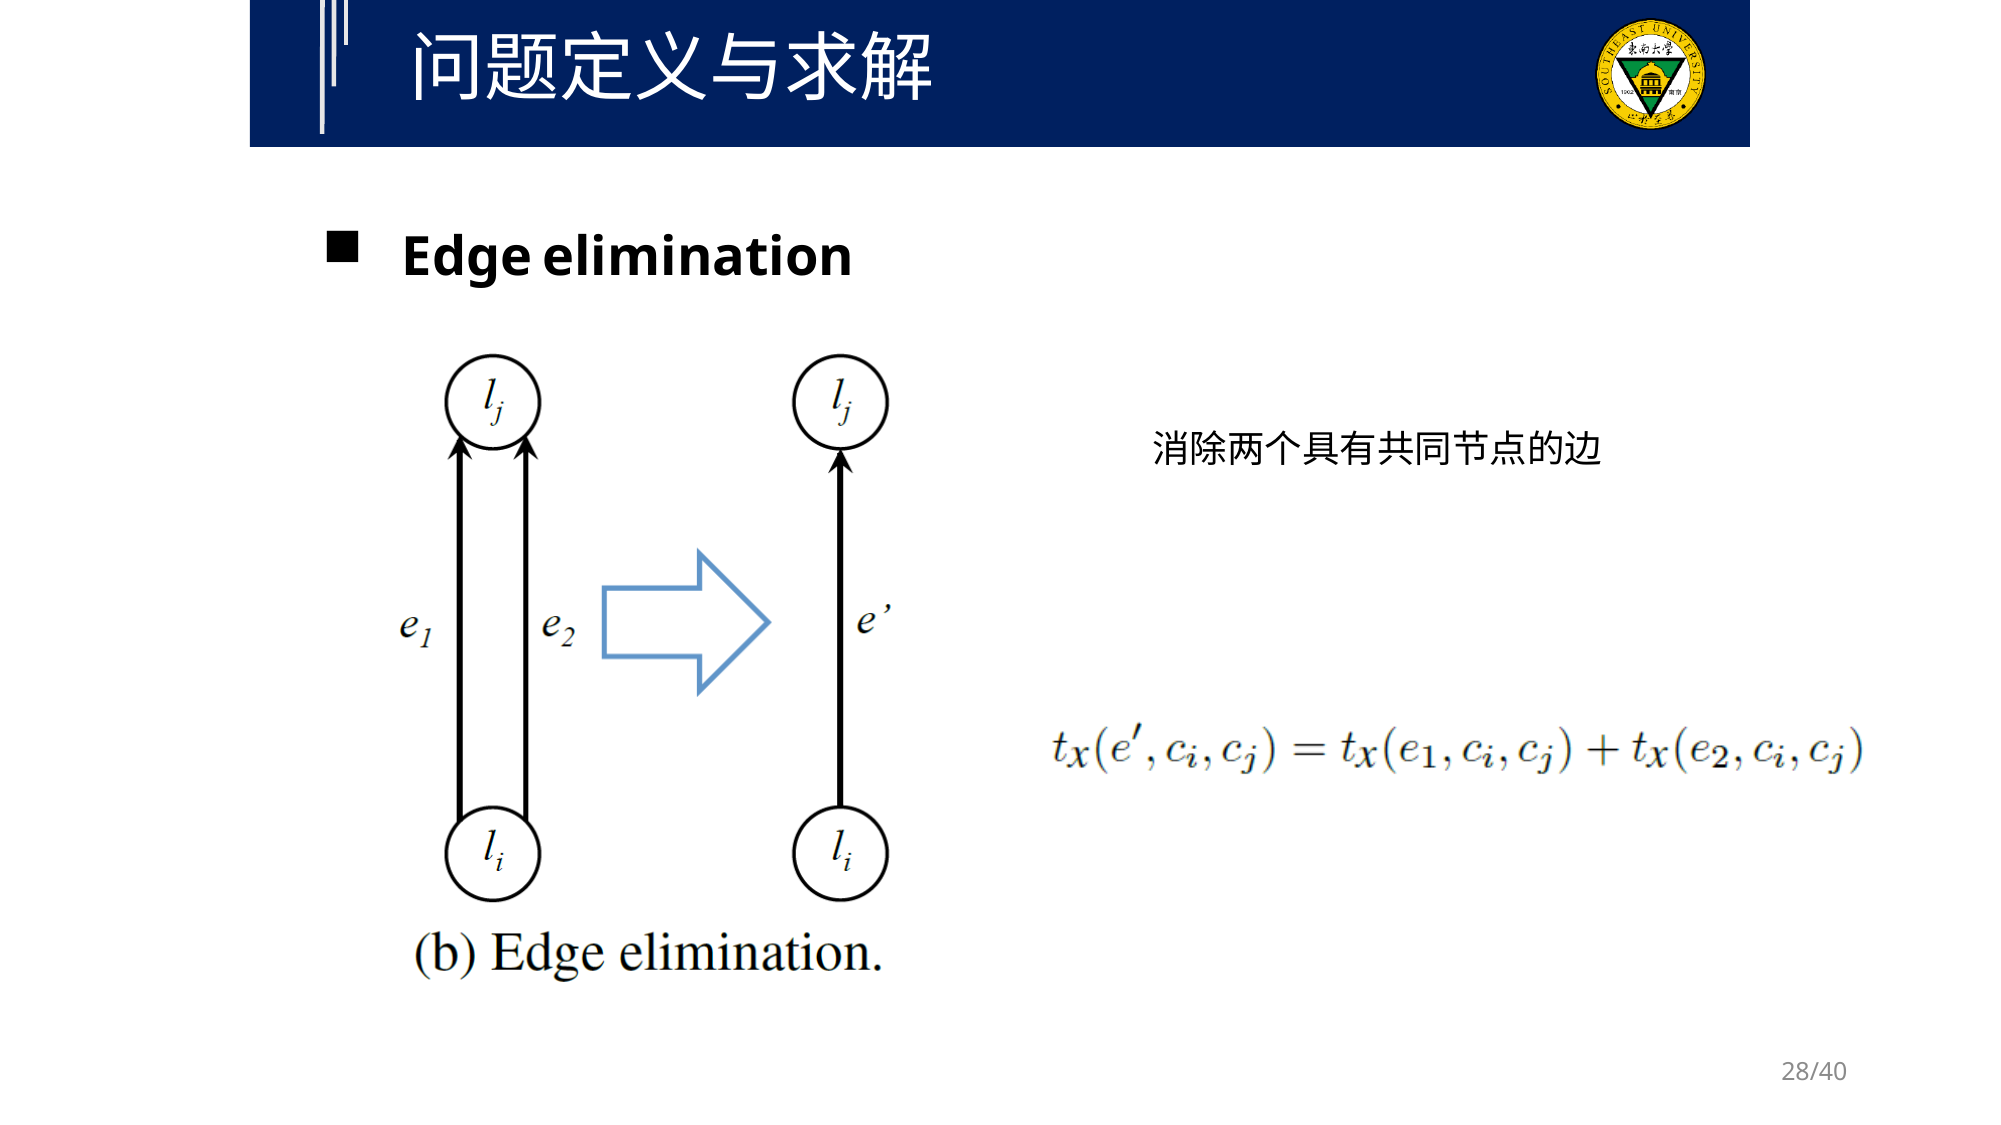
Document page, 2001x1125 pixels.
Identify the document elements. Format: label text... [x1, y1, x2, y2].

text_box 消除两个具有共同节点的边 [1137, 417, 1779, 477]
text_box Edge elimination [307, 213, 1492, 294]
picture [1034, 702, 1868, 796]
text_box 问题定义与求解 [394, 11, 1035, 117]
slide_number 28/40 [1412, 1042, 1863, 1103]
text_box [249, 0, 1751, 148]
picture [382, 316, 929, 1010]
picture [1595, 18, 1707, 130]
